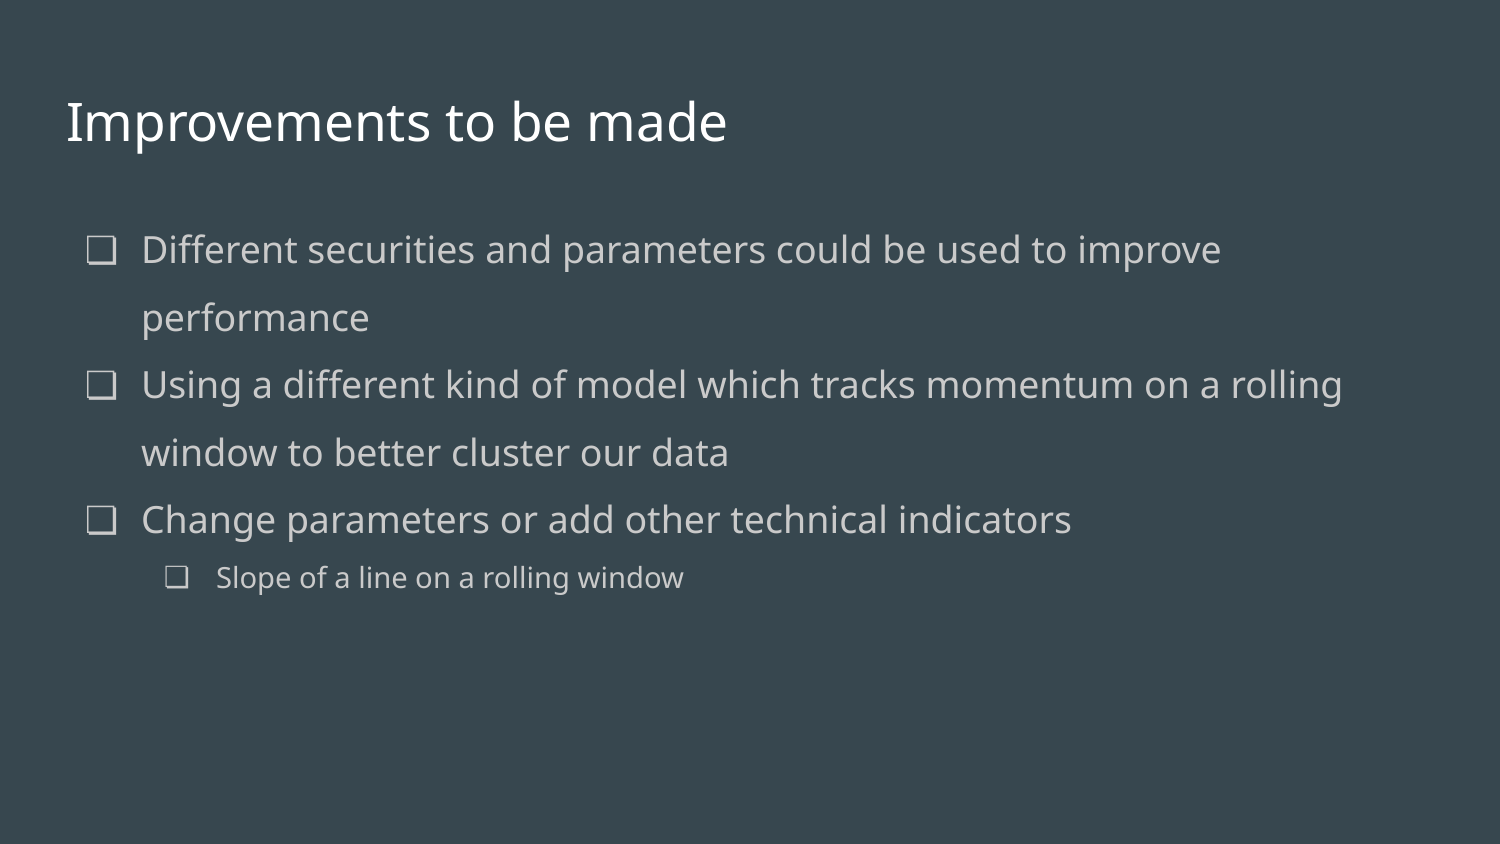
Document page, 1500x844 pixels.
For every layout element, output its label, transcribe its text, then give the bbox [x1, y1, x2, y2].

list Different securities and parameters could be used to improve performance Using a different kind of model which tracks momentum on a rolling window to better cluster our data Change parameters or add other technical indicators Slope of a line on a rolling window [51, 189, 1449, 750]
title Improvements to be made [51, 72, 1449, 167]
